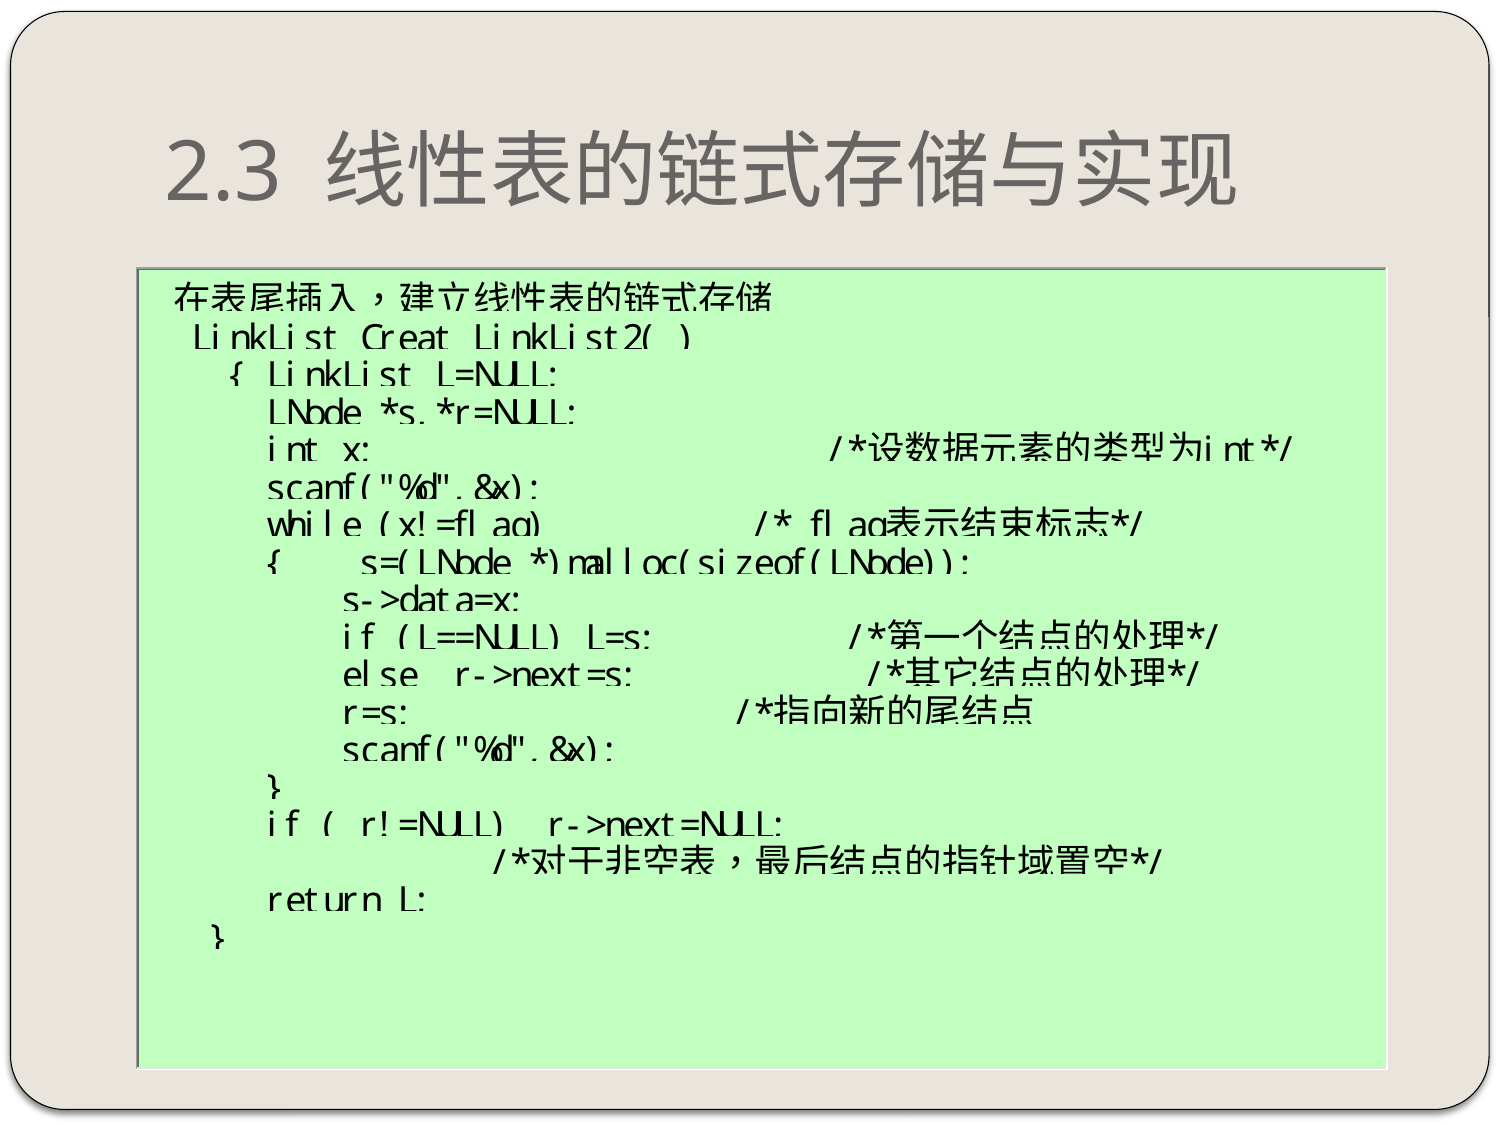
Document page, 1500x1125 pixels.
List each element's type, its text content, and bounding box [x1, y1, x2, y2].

title 2.3 线性表的链式存储与实现 [150, 45, 1425, 233]
